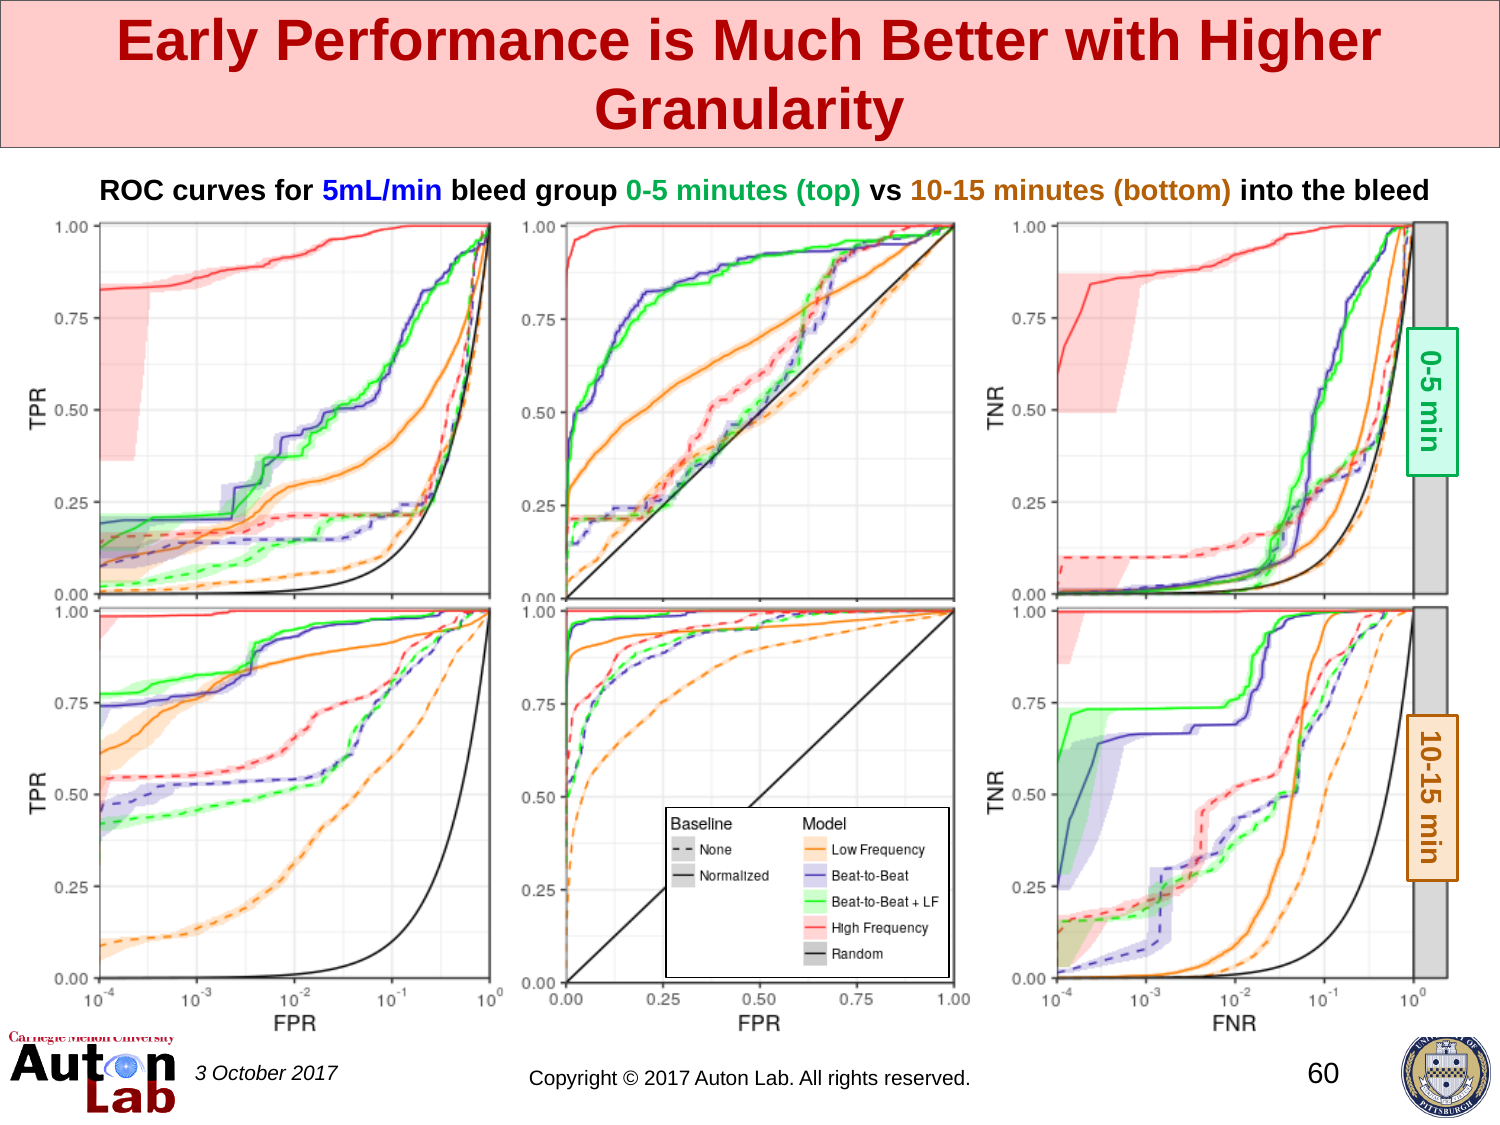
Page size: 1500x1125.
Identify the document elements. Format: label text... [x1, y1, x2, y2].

text_box ROC curves for 5mL/min bleed group 0-5 minutes (top) vs 10-15 minutes (bottom) into the bleed [84, 156, 1446, 215]
picture [9, 217, 1491, 1118]
title Early Performance is Much Better with Higher Granularity [9, 13, 1491, 130]
slide_number 60 [1292, 1046, 1391, 1104]
